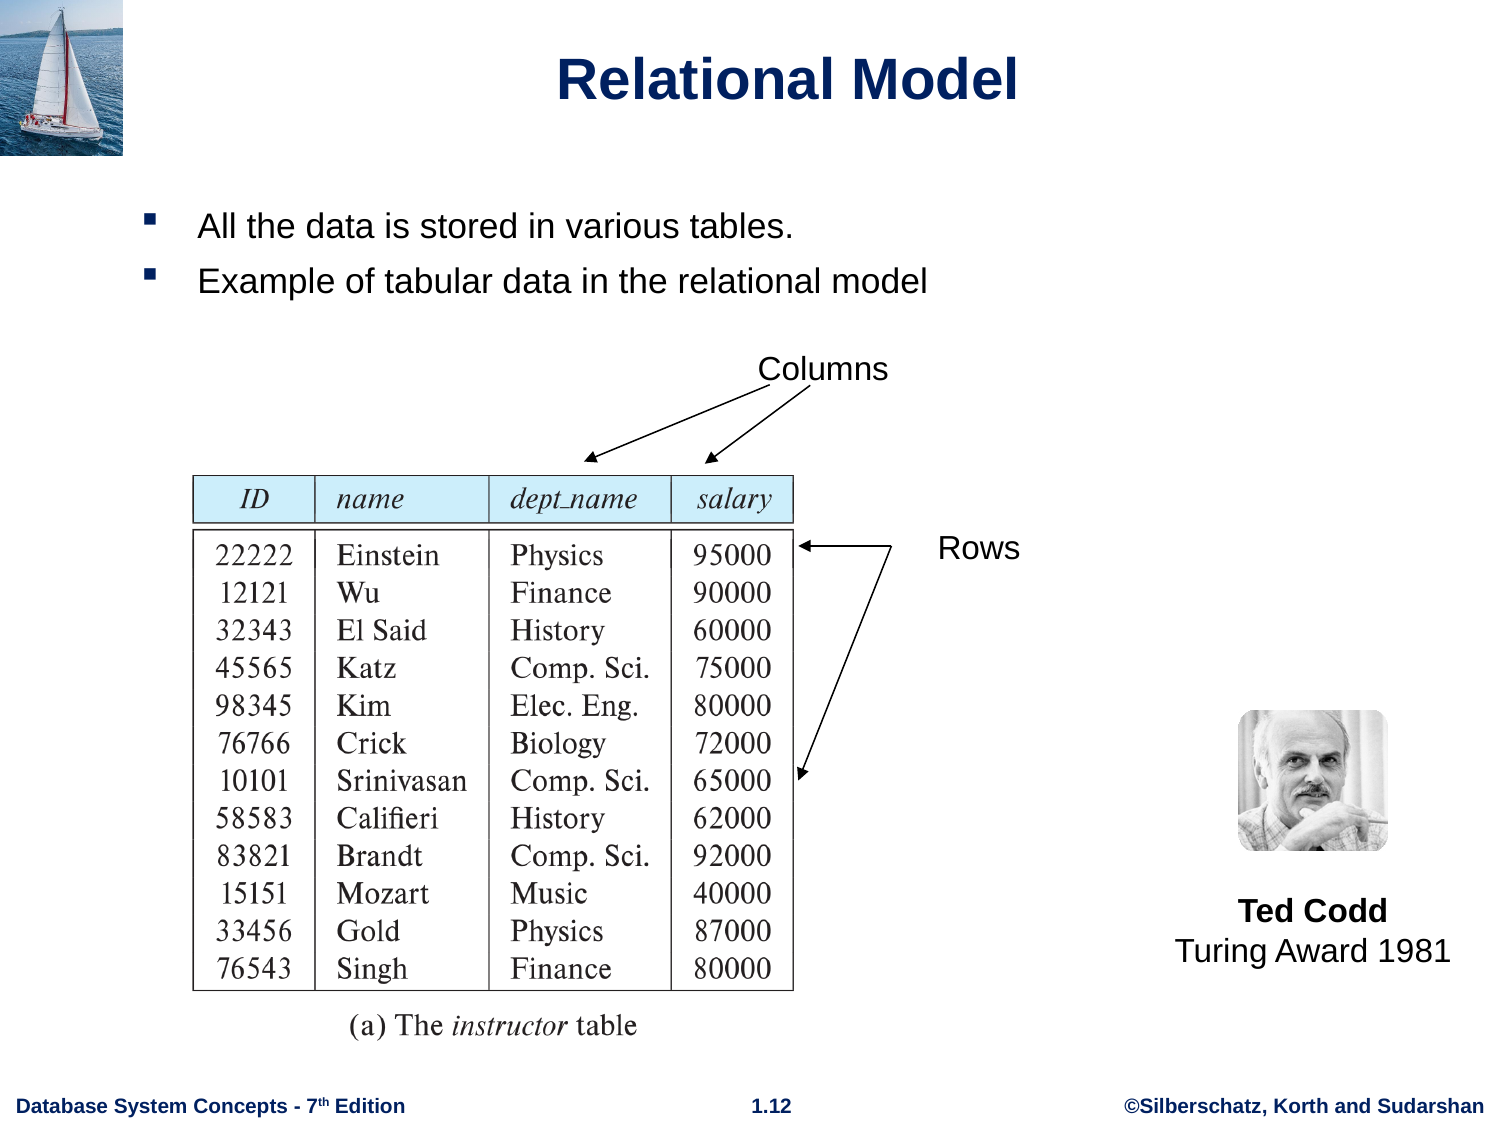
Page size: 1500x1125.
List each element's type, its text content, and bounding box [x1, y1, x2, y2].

text_box Rows [922, 518, 1036, 574]
text_box Columns [743, 339, 905, 395]
picture [1238, 710, 1388, 851]
title Relational Model [125, 18, 1452, 120]
picture [0, 0, 123, 156]
text_box Ted Codd Turing Award 1981 [1159, 881, 1467, 977]
picture [175, 449, 811, 1057]
list All the data is stored in various tables. Example of tabular data in the relational model [126, 195, 1426, 440]
